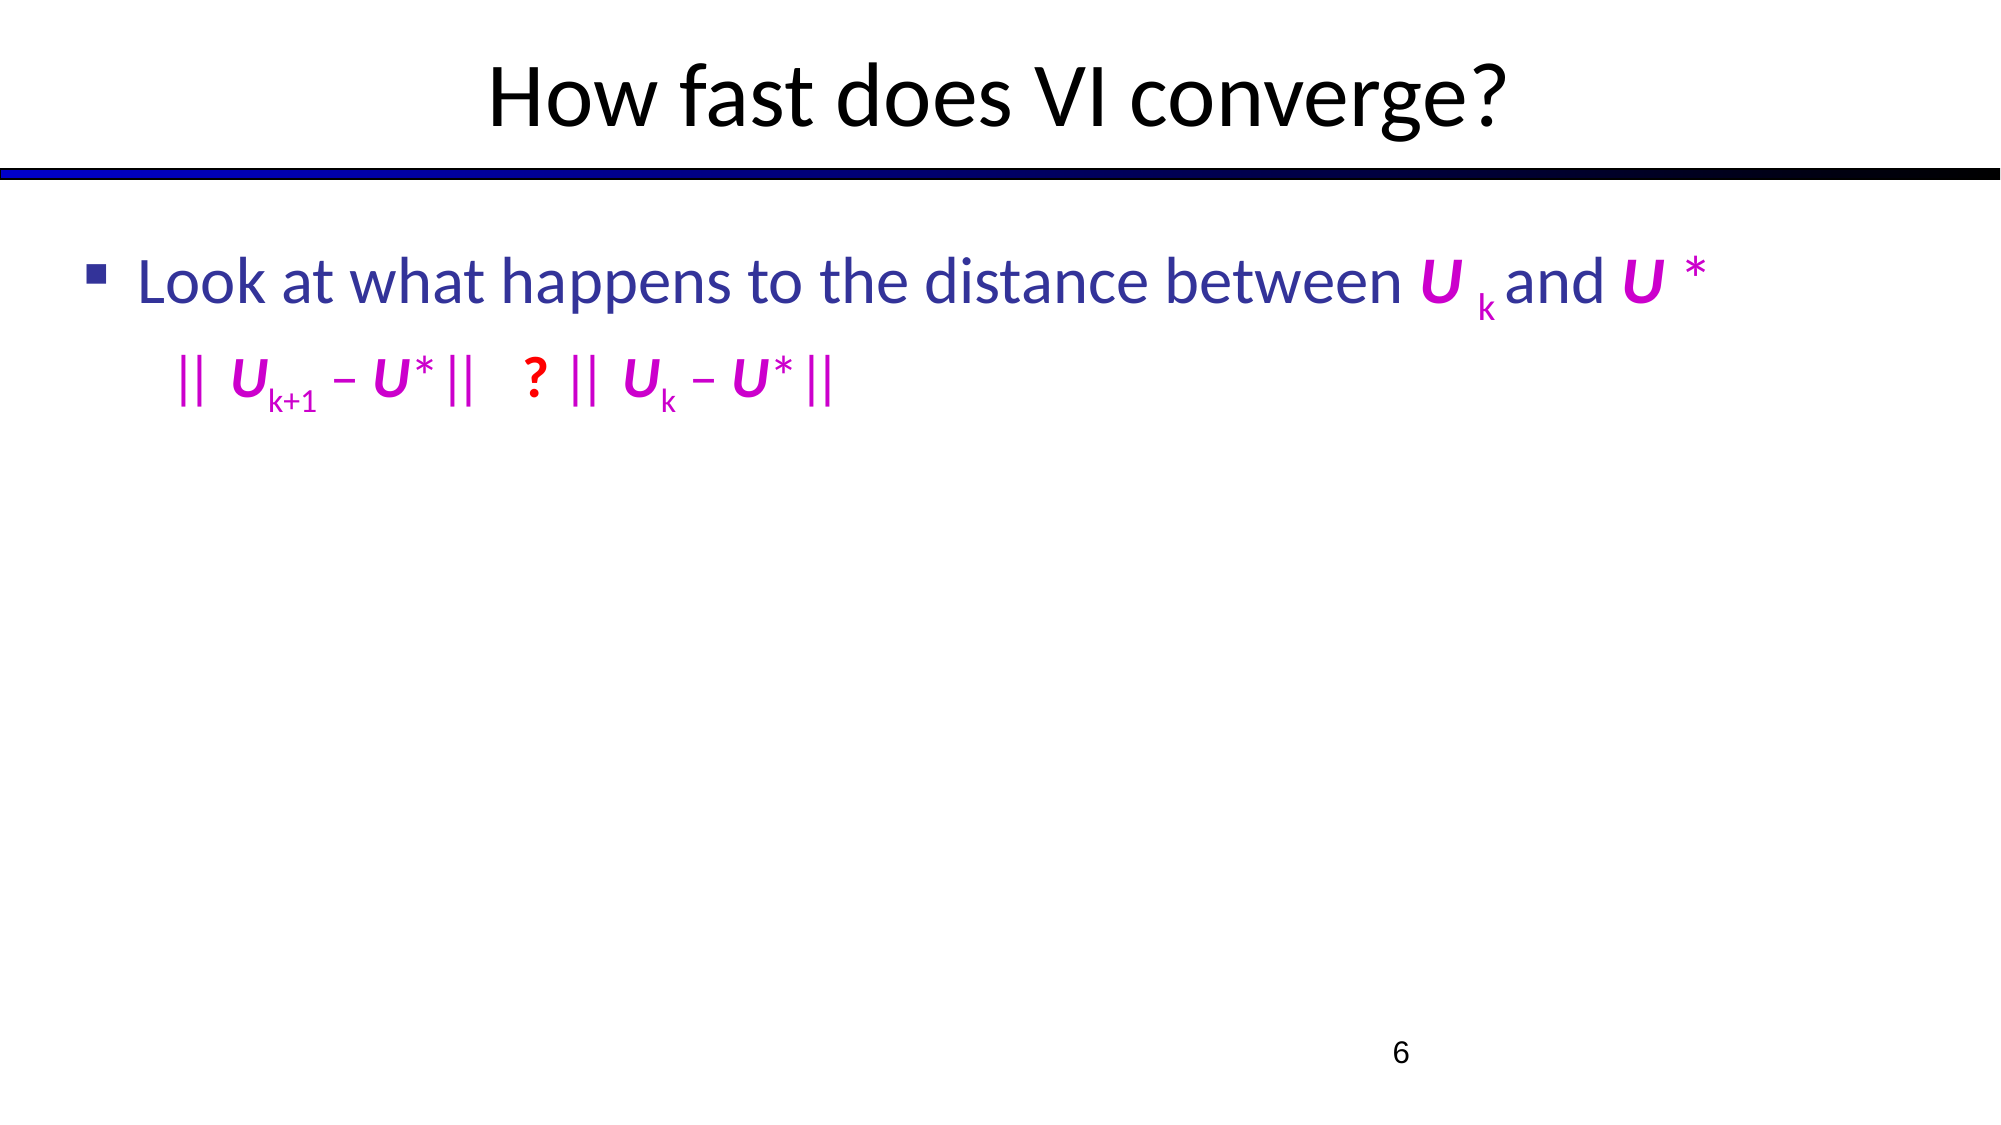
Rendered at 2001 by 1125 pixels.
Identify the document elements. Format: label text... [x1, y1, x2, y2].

title How fast does VI converge? [0, 0, 2000, 184]
slide_number 6 [1074, 1024, 1425, 1103]
list Look at what happens to the distance between U k and U * || Uk+1 – U*|| ? || Uk – U*|| [66, 228, 2000, 1006]
